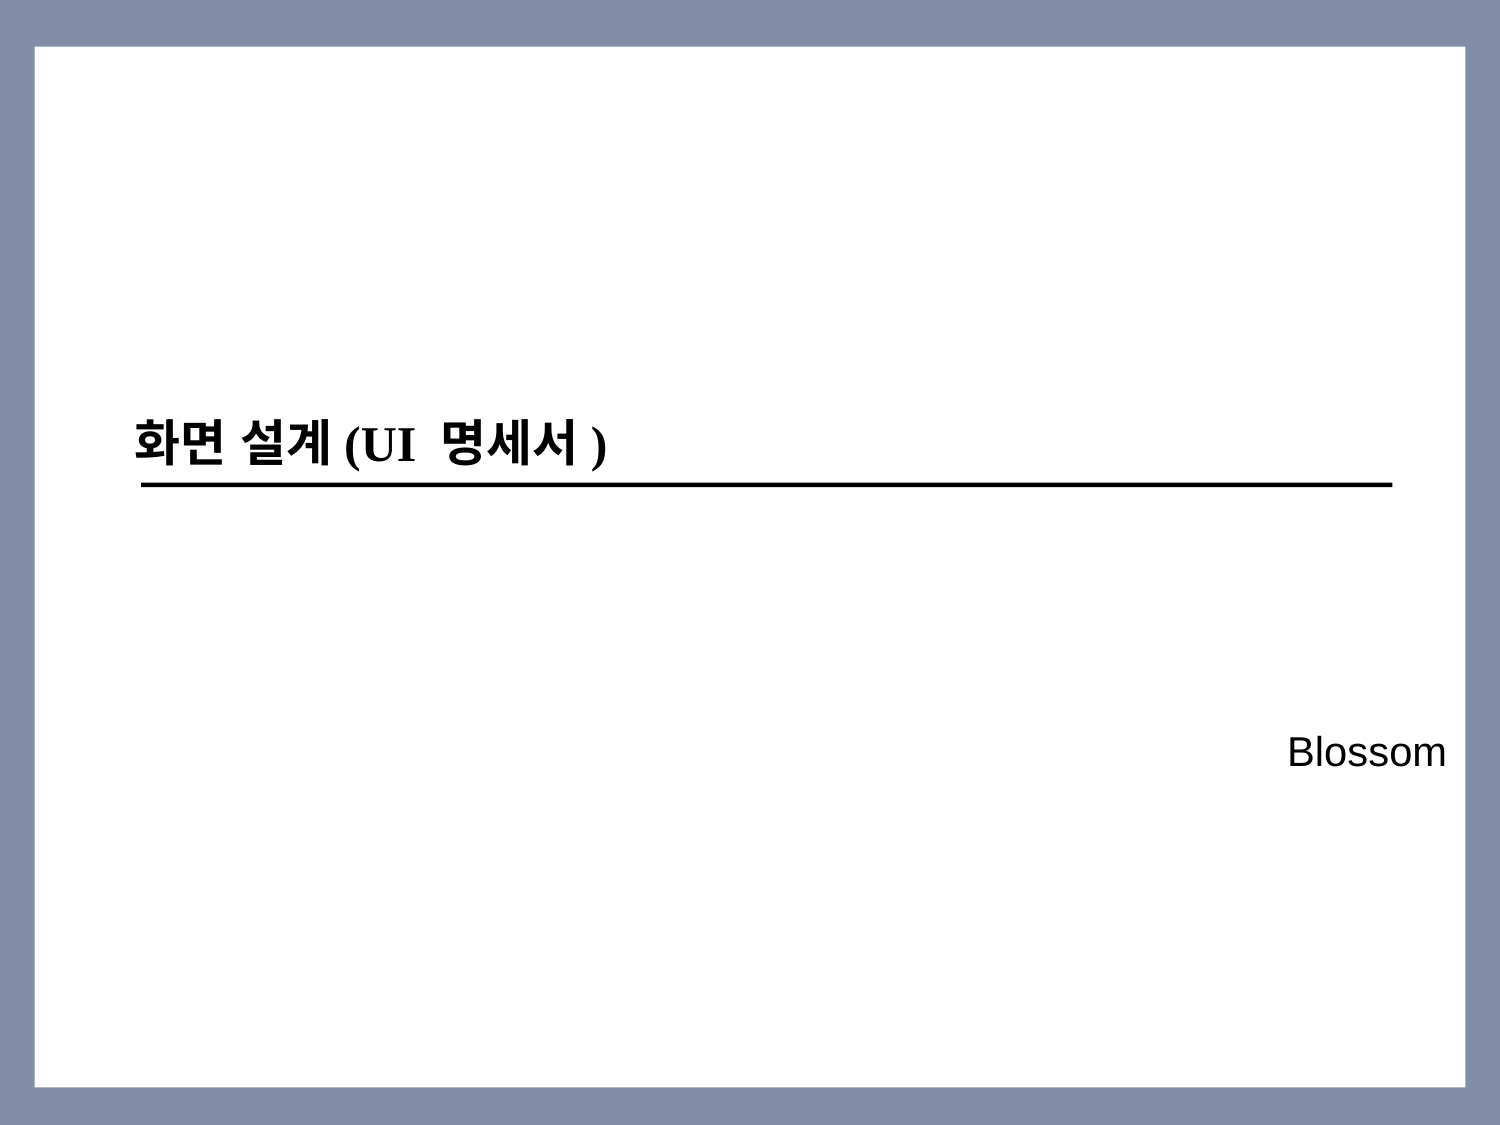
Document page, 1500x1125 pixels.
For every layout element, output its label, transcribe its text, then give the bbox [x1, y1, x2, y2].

text_box Blossom [1272, 717, 1463, 783]
title 화면 설계(UI 명세서) [119, 320, 1395, 488]
